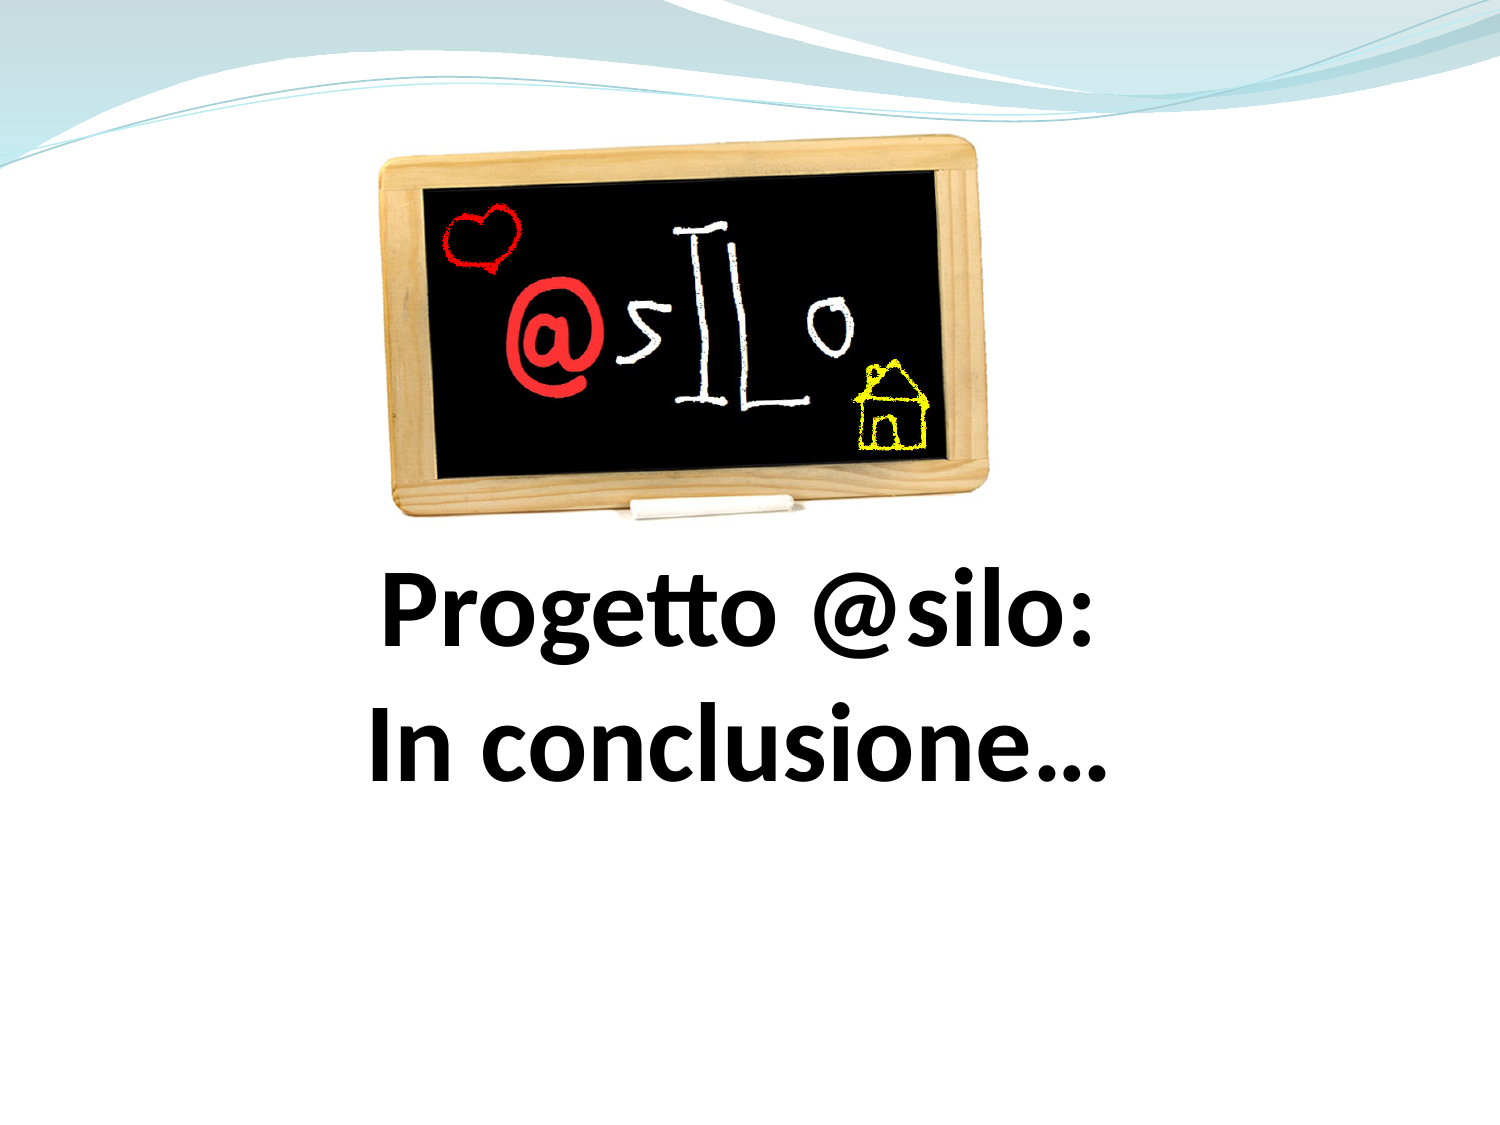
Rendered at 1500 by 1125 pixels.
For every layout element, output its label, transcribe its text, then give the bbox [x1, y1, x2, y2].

picture [358, 125, 1043, 551]
text_box Progetto @silo: In conclusione… [350, 527, 1128, 812]
